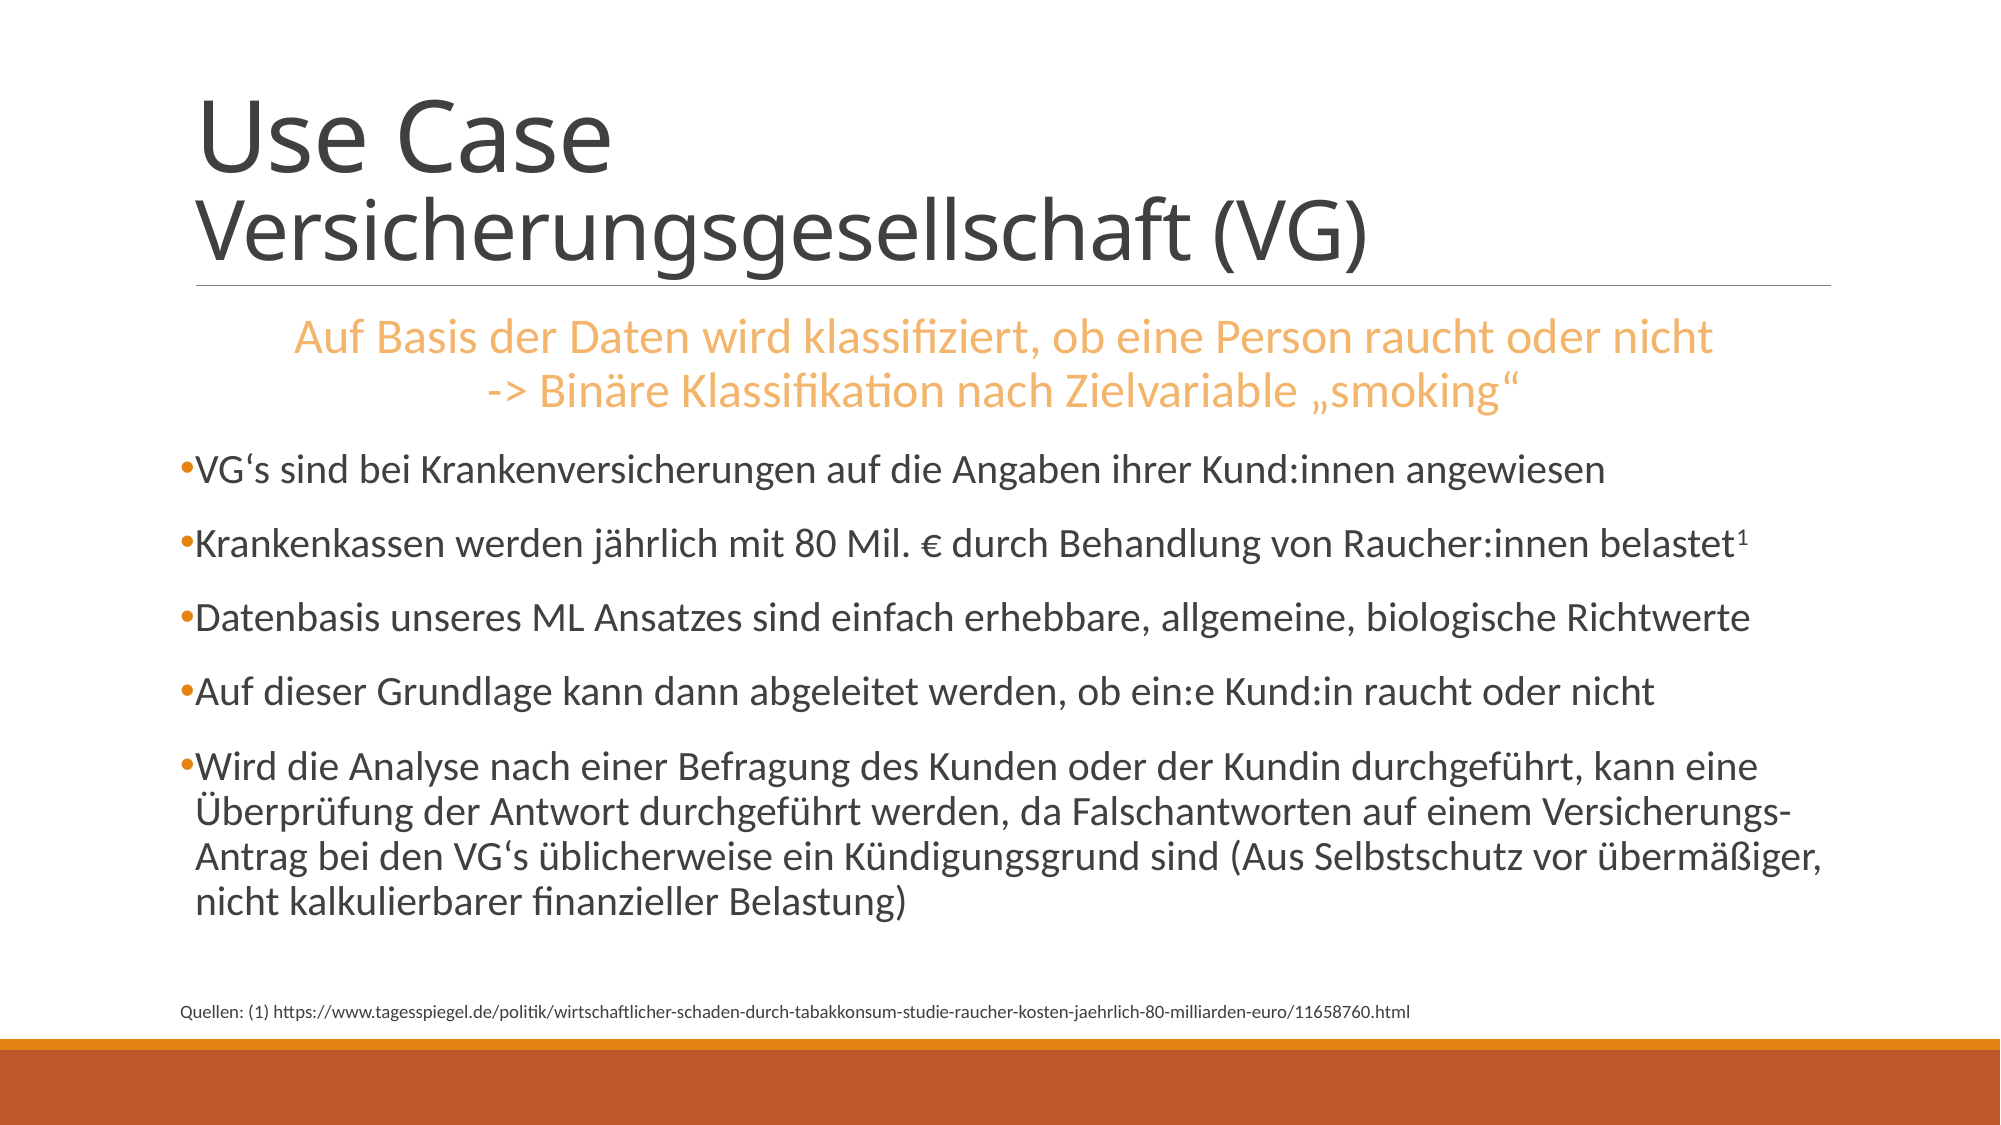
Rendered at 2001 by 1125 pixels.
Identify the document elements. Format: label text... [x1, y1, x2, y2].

list Auf Basis der Daten wird klassifiziert, ob eine Person raucht oder nicht -> Binäre Klassifikation nach Zielvariable „smoking“ VG‘s sind bei Krankenversicherungen auf die Angaben ihrer Kund:innen angewiesen Krankenkassen werden jährlich mit 80 Mil. € durch Behandlung von Raucher:innen belastet1 Datenbasis unseres ML Ansatzes sind einfach erhebbare, allgemeine, biologische Richtwerte Auf dieser Grundlage kann dann abgeleitet werden, ob ein:e Kund:in raucht oder nicht Wird die Analyse nach einer Befragung des Kunden oder der Kundin durchgeführt, kann eine Überprüfung der Antwort durchgeführt werden, da Falschantworten auf einem Versicherungs-Antrag bei den VG‘s üblicherweise ein Kündigungsgrund sind (Aus Selbstschutz vor übermäßiger, nicht kalkulierbarer finanzieller Belastung) Quellen: (1) https://www.tagesspiegel.de/politik/wirtschaftlicher-schaden-durch-tabakkonsum-studie-raucher-kosten-jaehrlich-80-milliarden-euro/11658760.html [180, 302, 1830, 1034]
title Use Case Versicherungsgesellschaft (VG) [180, 47, 1830, 285]
